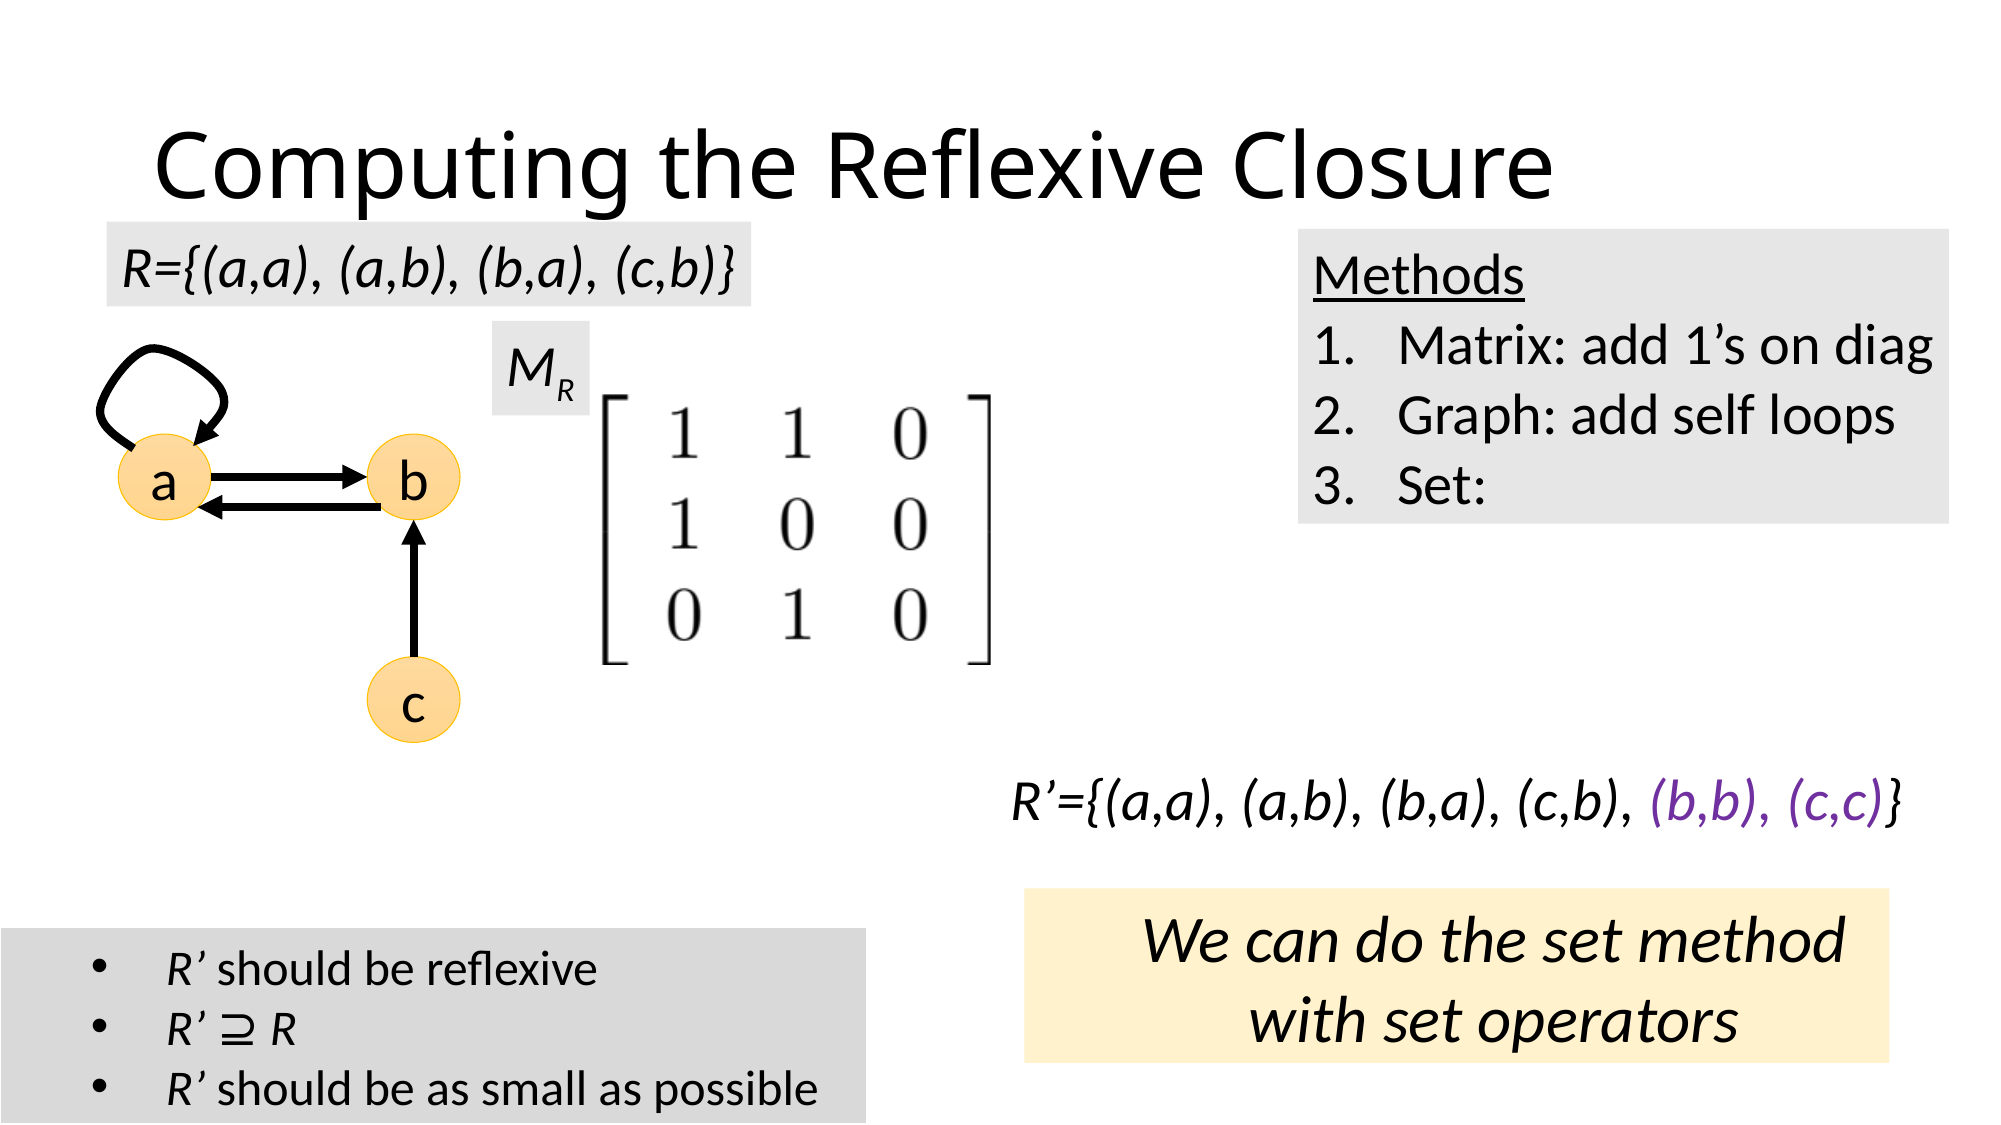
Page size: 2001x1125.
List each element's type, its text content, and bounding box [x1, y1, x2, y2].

text_box R’={(a,a), (a,b), (b,a), (c,b), (b,b), (c,c)} [995, 755, 1919, 840]
text_box Methods Matrix: add 1’s on diag Graph: add self loops Set: [1298, 228, 1949, 524]
text_box R={(a,a), (a,b), (b,a), (c,b)} [106, 221, 752, 307]
text_box c [366, 656, 461, 743]
text_box R’ should be reflexive R’ ⊇ R R’ should be as small as possible [1, 928, 866, 1123]
text_box a [117, 445, 212, 521]
text_box [99, 347, 225, 450]
title Computing the Reflexive Closure [137, 59, 1863, 278]
picture [601, 393, 991, 665]
text_box b [366, 433, 461, 521]
text_box We can do the set method with set operators [1024, 888, 1890, 1063]
text_box MR [492, 320, 590, 416]
